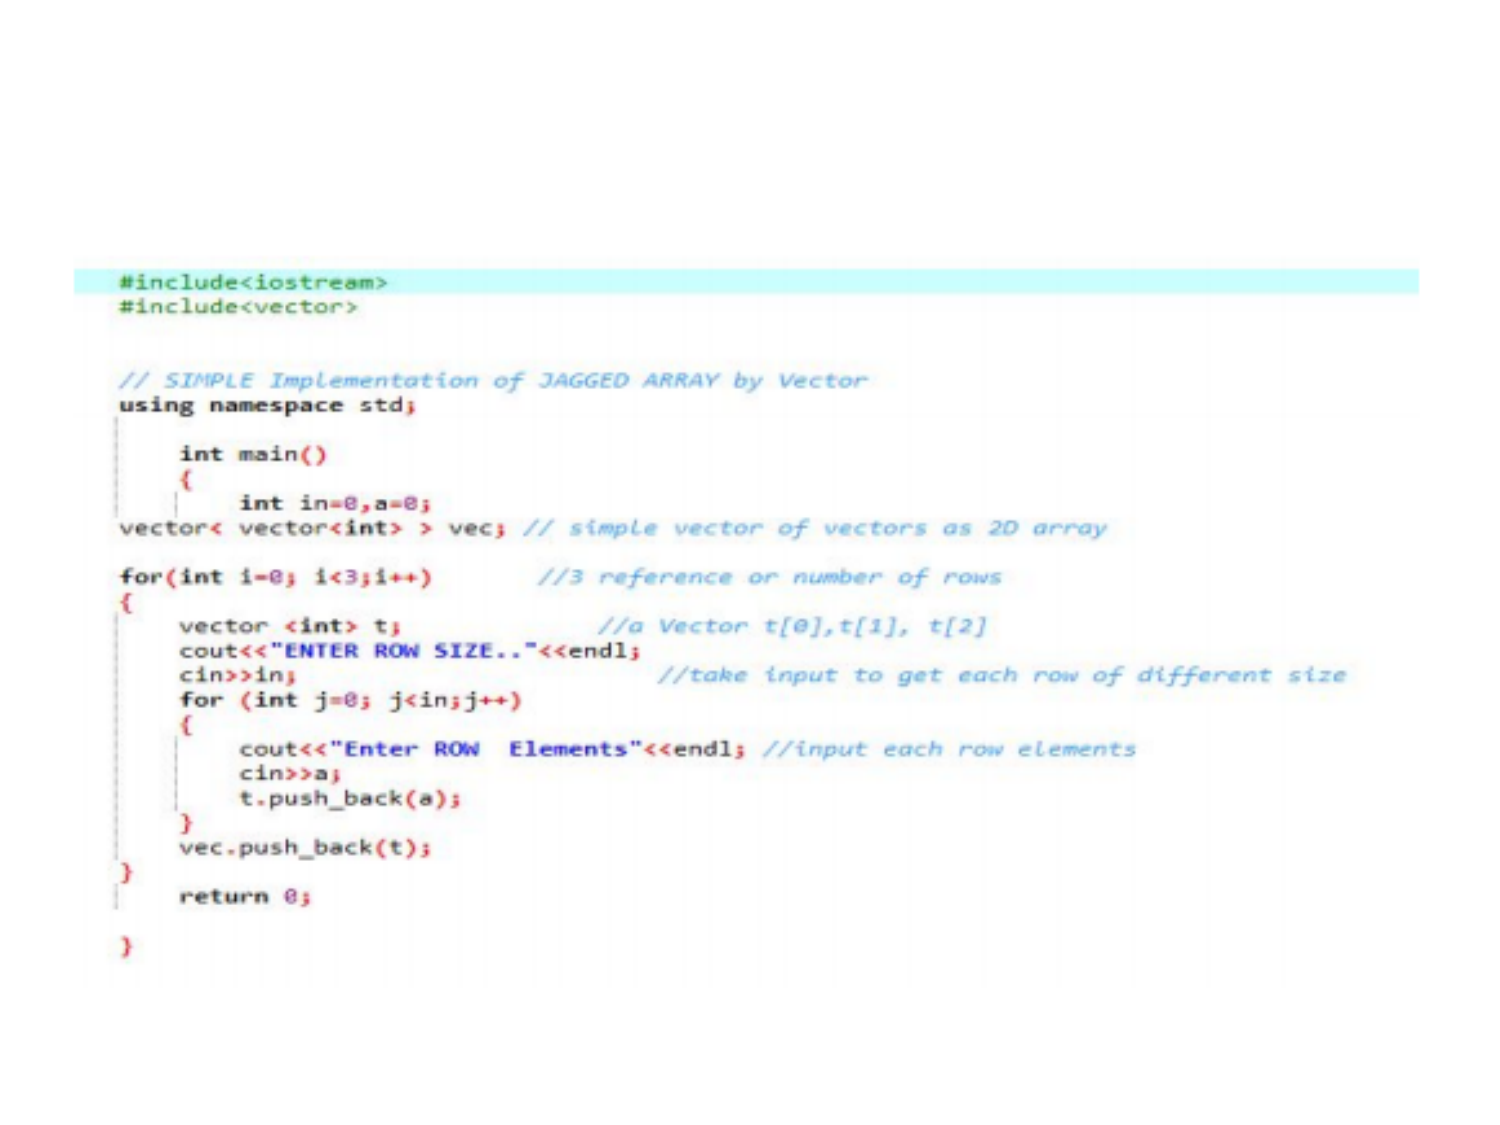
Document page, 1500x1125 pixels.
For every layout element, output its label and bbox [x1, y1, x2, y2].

picture [62, 249, 1426, 988]
